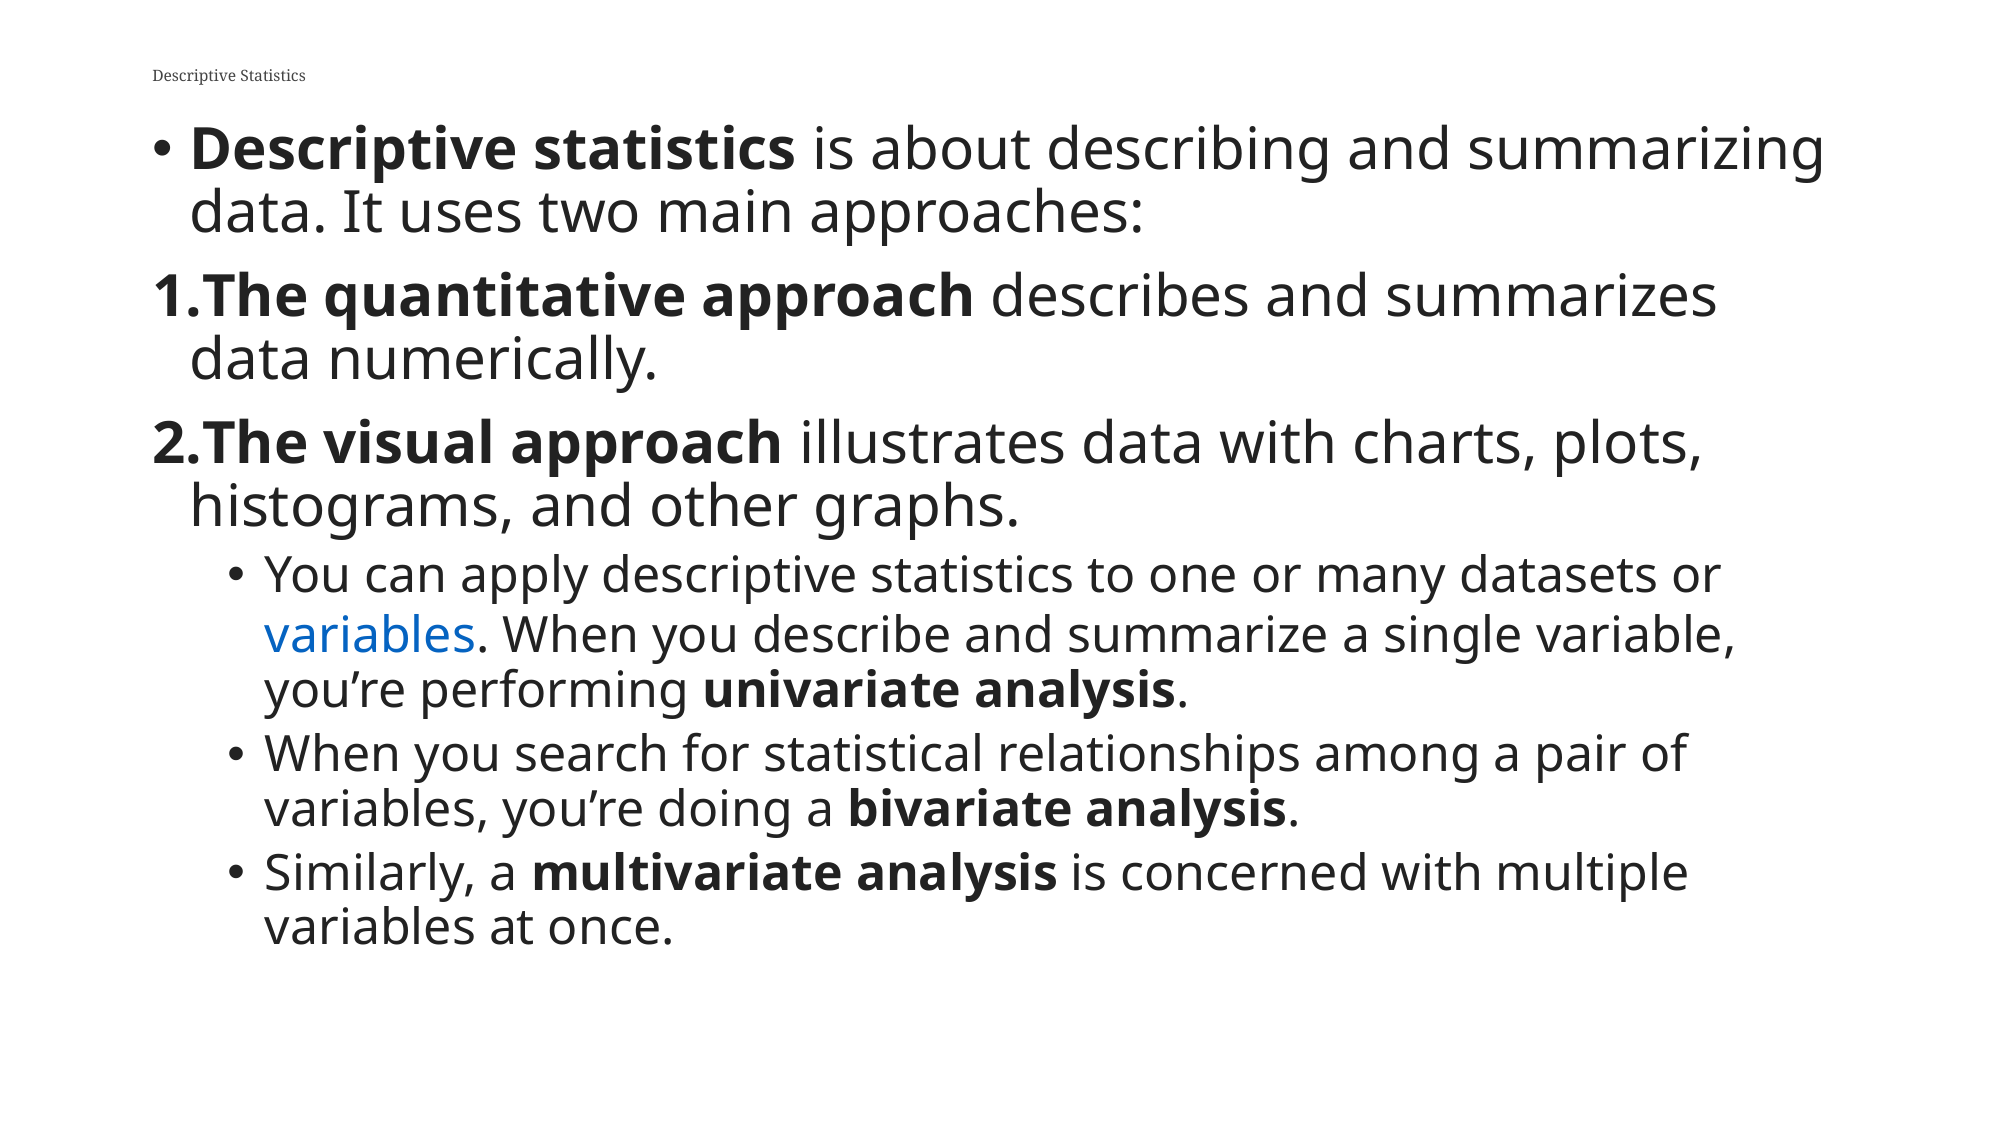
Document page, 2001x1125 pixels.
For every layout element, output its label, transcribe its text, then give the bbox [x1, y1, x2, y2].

list Descriptive statistics is about describing and summarizing data. It uses two main approaches: The quantitative approach describes and summarizes data numerically. The visual approach illustrates data with charts, plots, histograms, and other graphs. You can apply descriptive statistics to one or many datasets or variables. When you describe and summarize a single variable, you’re performing univariate analysis. When you search for statistical relationships among a pair of variables, you’re doing a bivariate analysis. Similarly, a multivariate analysis is concerned with multiple variables at once. [137, 111, 1863, 1014]
title Descriptive Statistics [137, 59, 1863, 111]
